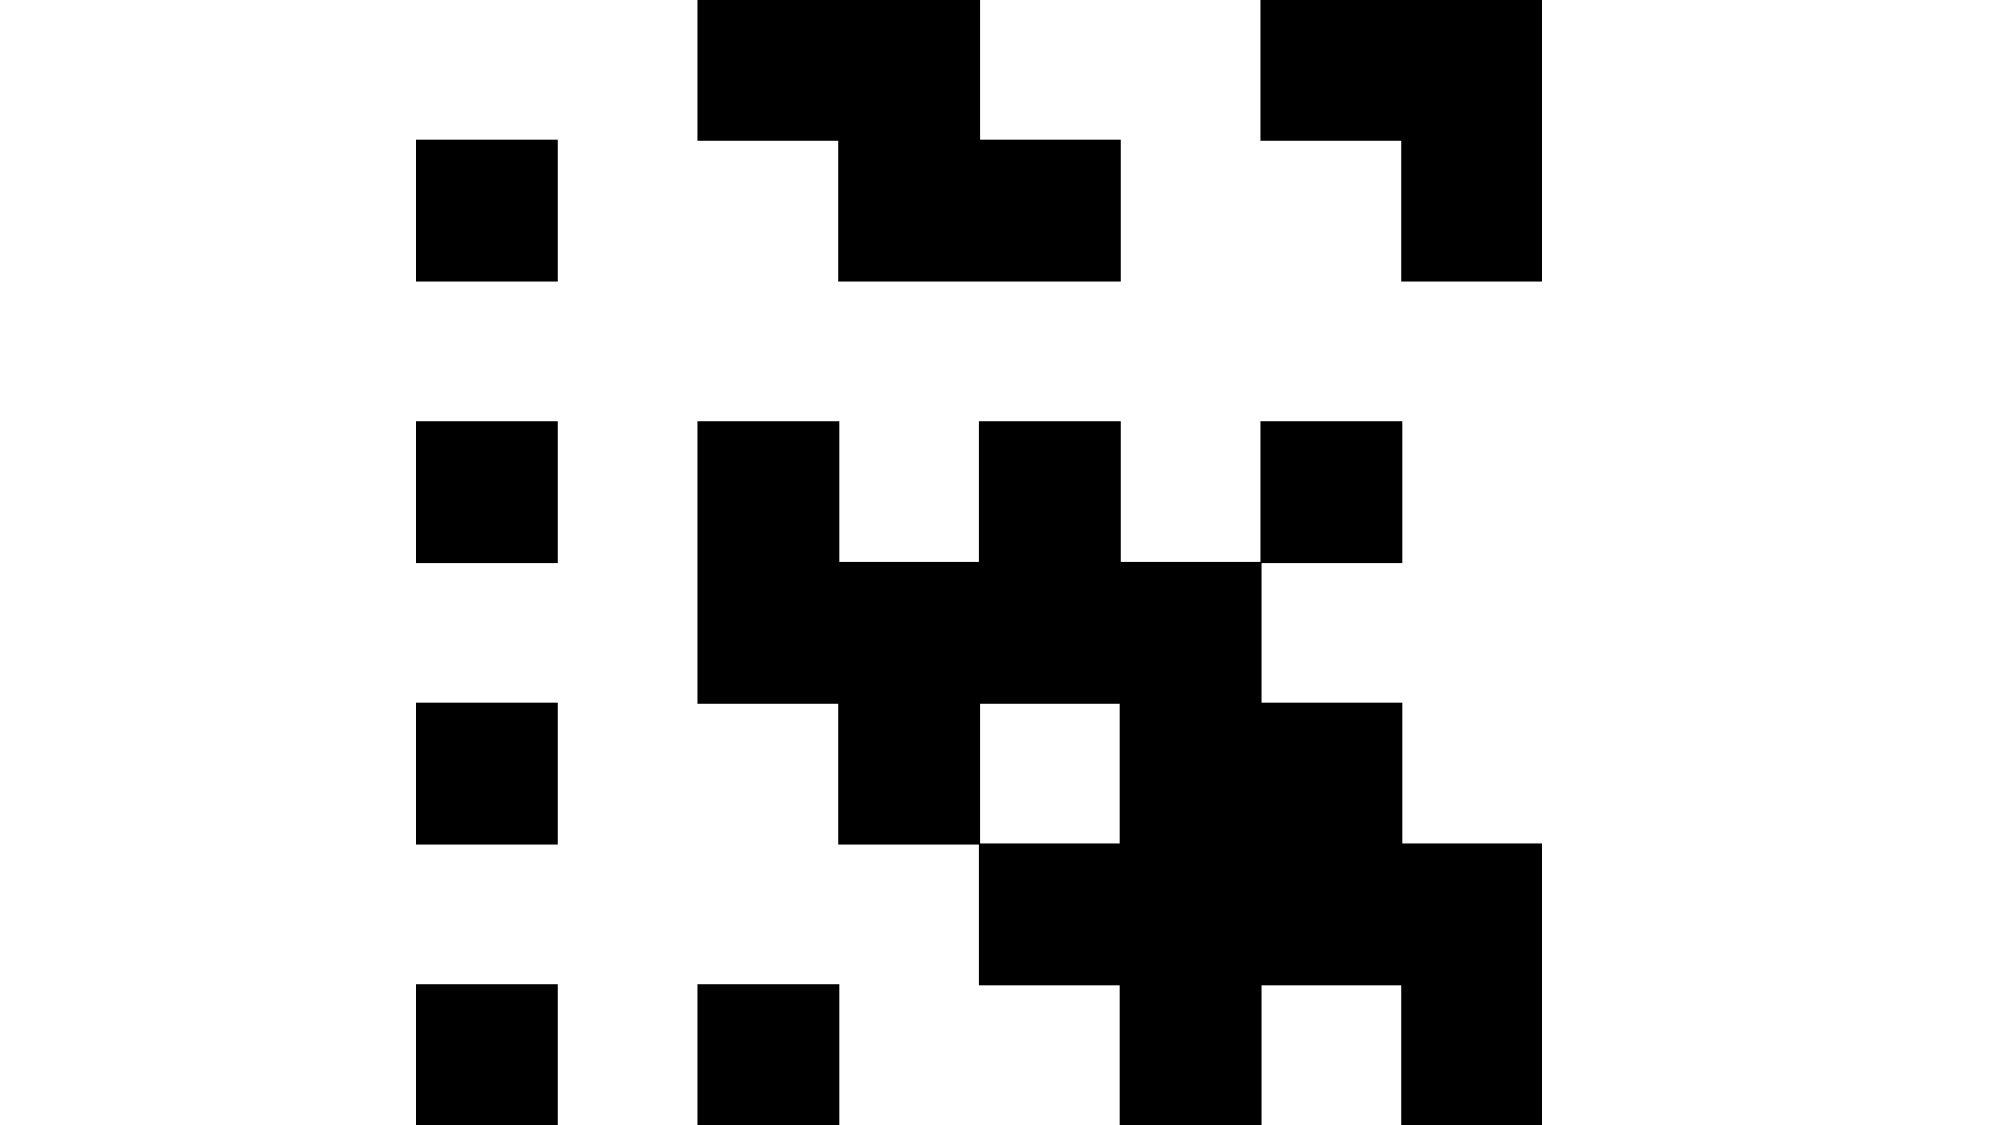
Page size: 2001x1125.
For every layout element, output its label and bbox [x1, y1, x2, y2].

picture [416, 0, 1542, 1125]
